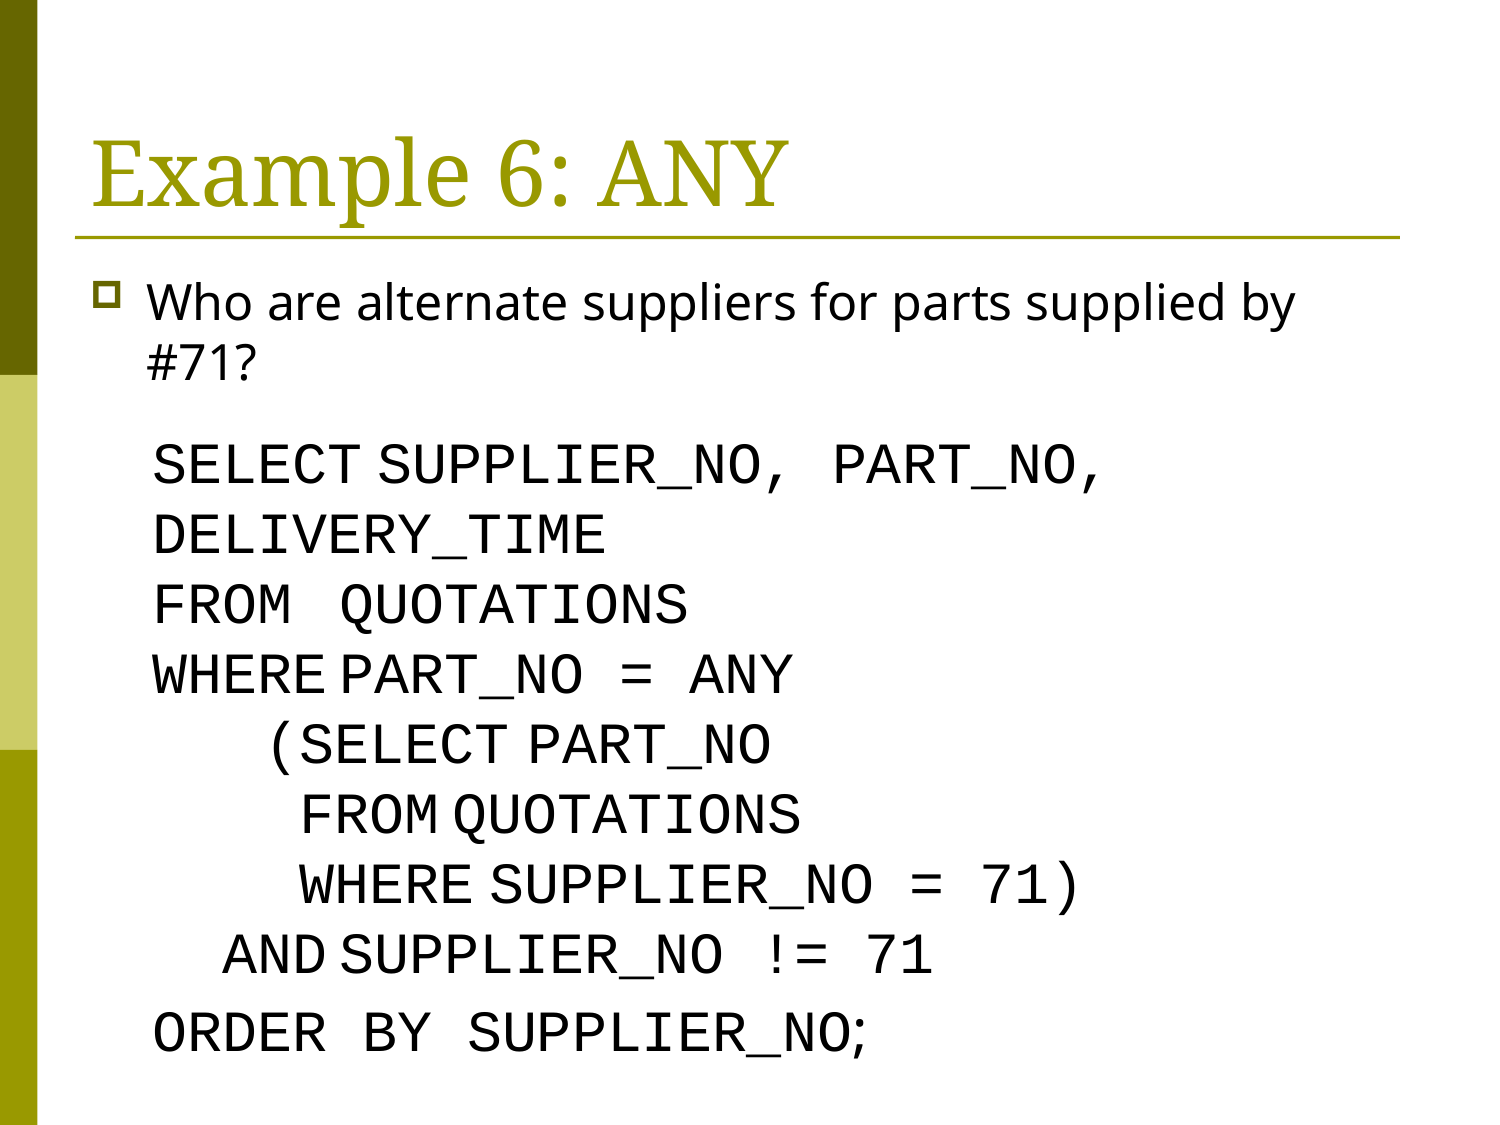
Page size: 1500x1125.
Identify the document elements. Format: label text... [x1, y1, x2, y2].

text_box SELECT SUPPLIER_NO, PART_NO, DELIVERY_TIME FROM QUOTATIONS WHERE PART_NO = ANY (SELECT PART_NO FROM QUOTATIONS WHERE SUPPLIER_NO = 71) AND SUPPLIER_NO != 71 ORDER BY SUPPLIER_NO; [137, 417, 1438, 1073]
list Who are alternate suppliers for parts supplied by #71? [74, 262, 1426, 427]
title Example 6: ANY [74, 45, 1426, 233]
